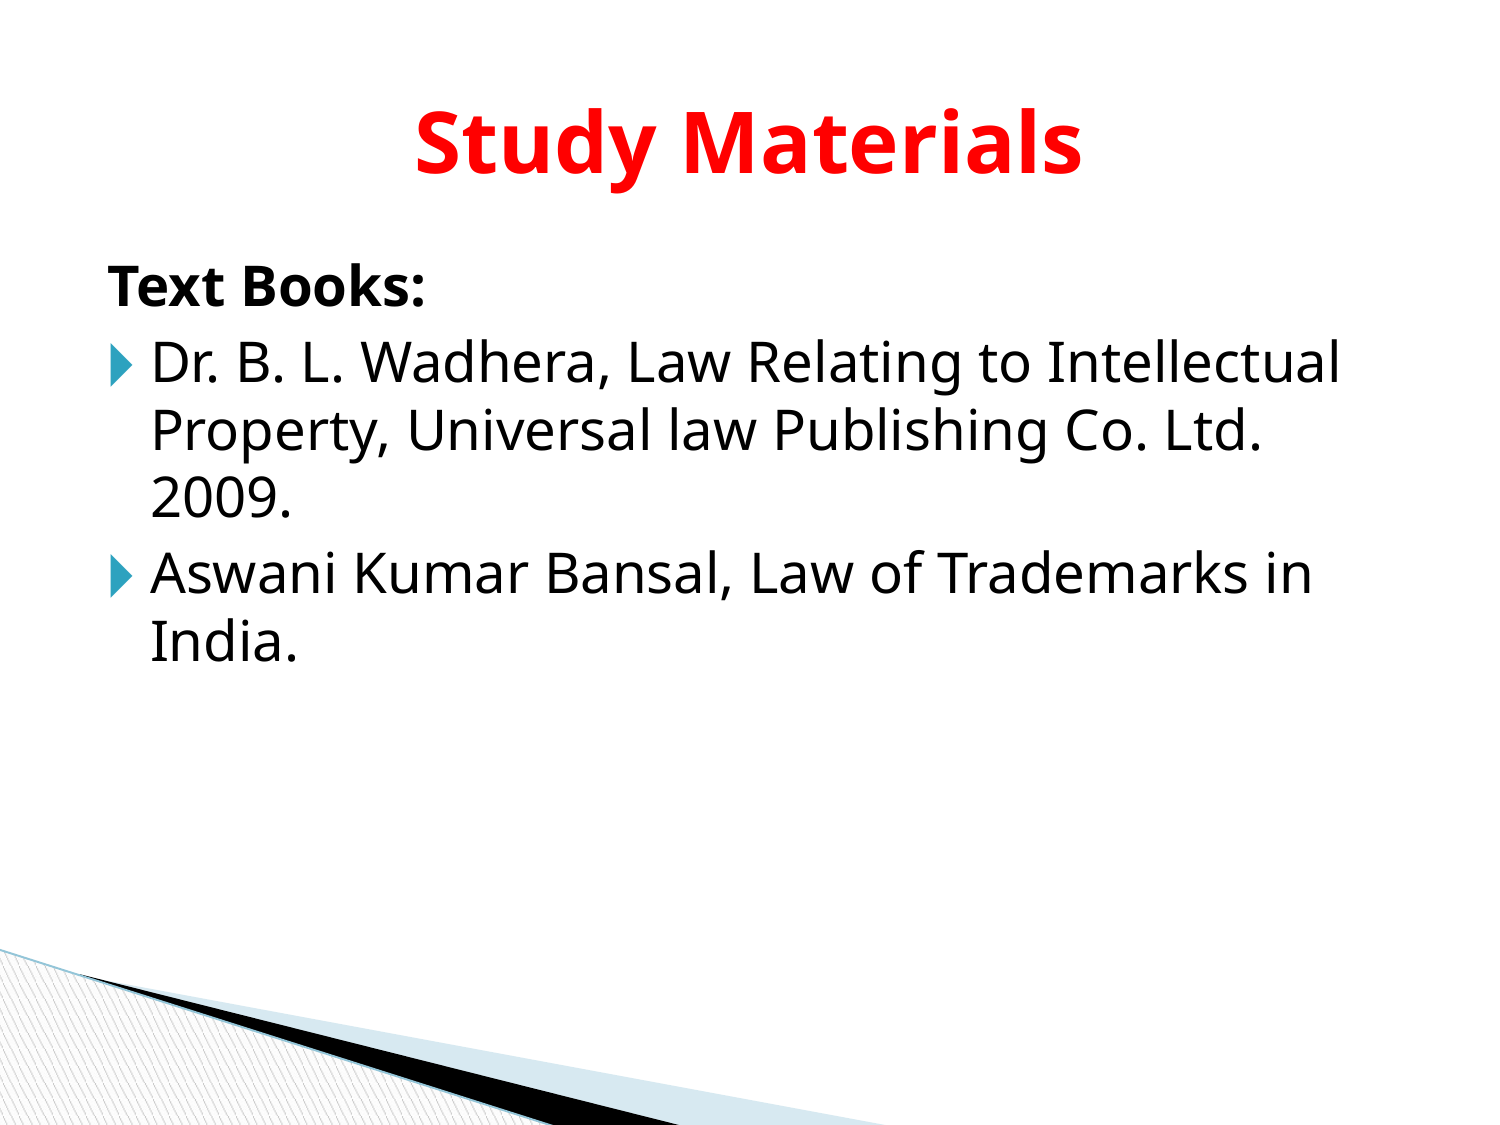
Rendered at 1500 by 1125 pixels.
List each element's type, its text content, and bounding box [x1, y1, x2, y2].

title Study Materials [75, 45, 1425, 233]
list Text Books: Dr. B. L. Wadhera, Law Relating to Intellectual Property, Universal law Publishing Co. Ltd. 2009. Aswani Kumar Bansal, Law of Trademarks in India. [75, 243, 1425, 986]
